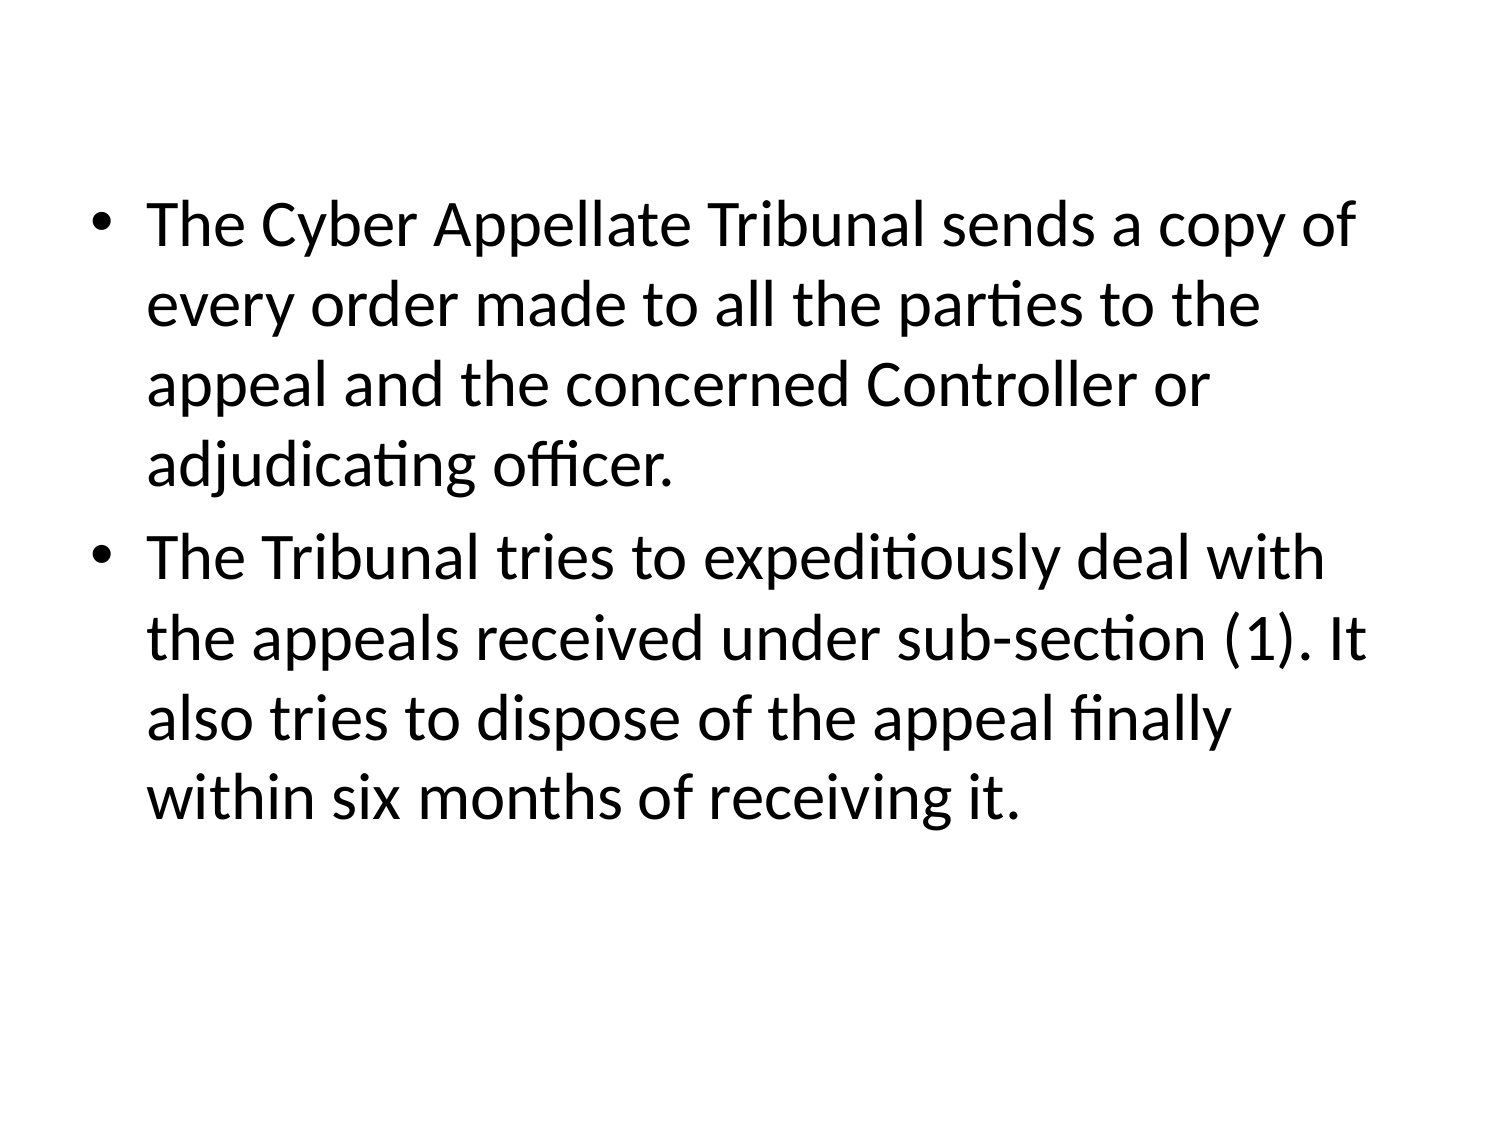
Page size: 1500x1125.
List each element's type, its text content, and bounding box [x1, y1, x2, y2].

list The Cyber Appellate Tribunal sends a copy of every order made to all the parties to the appeal and the concerned Controller or adjudicating officer. The Tribunal tries to expeditiously deal with the appeals received under sub-section (1). It also tries to dispose of the appeal finally within six months of receiving it. [75, 172, 1425, 1005]
